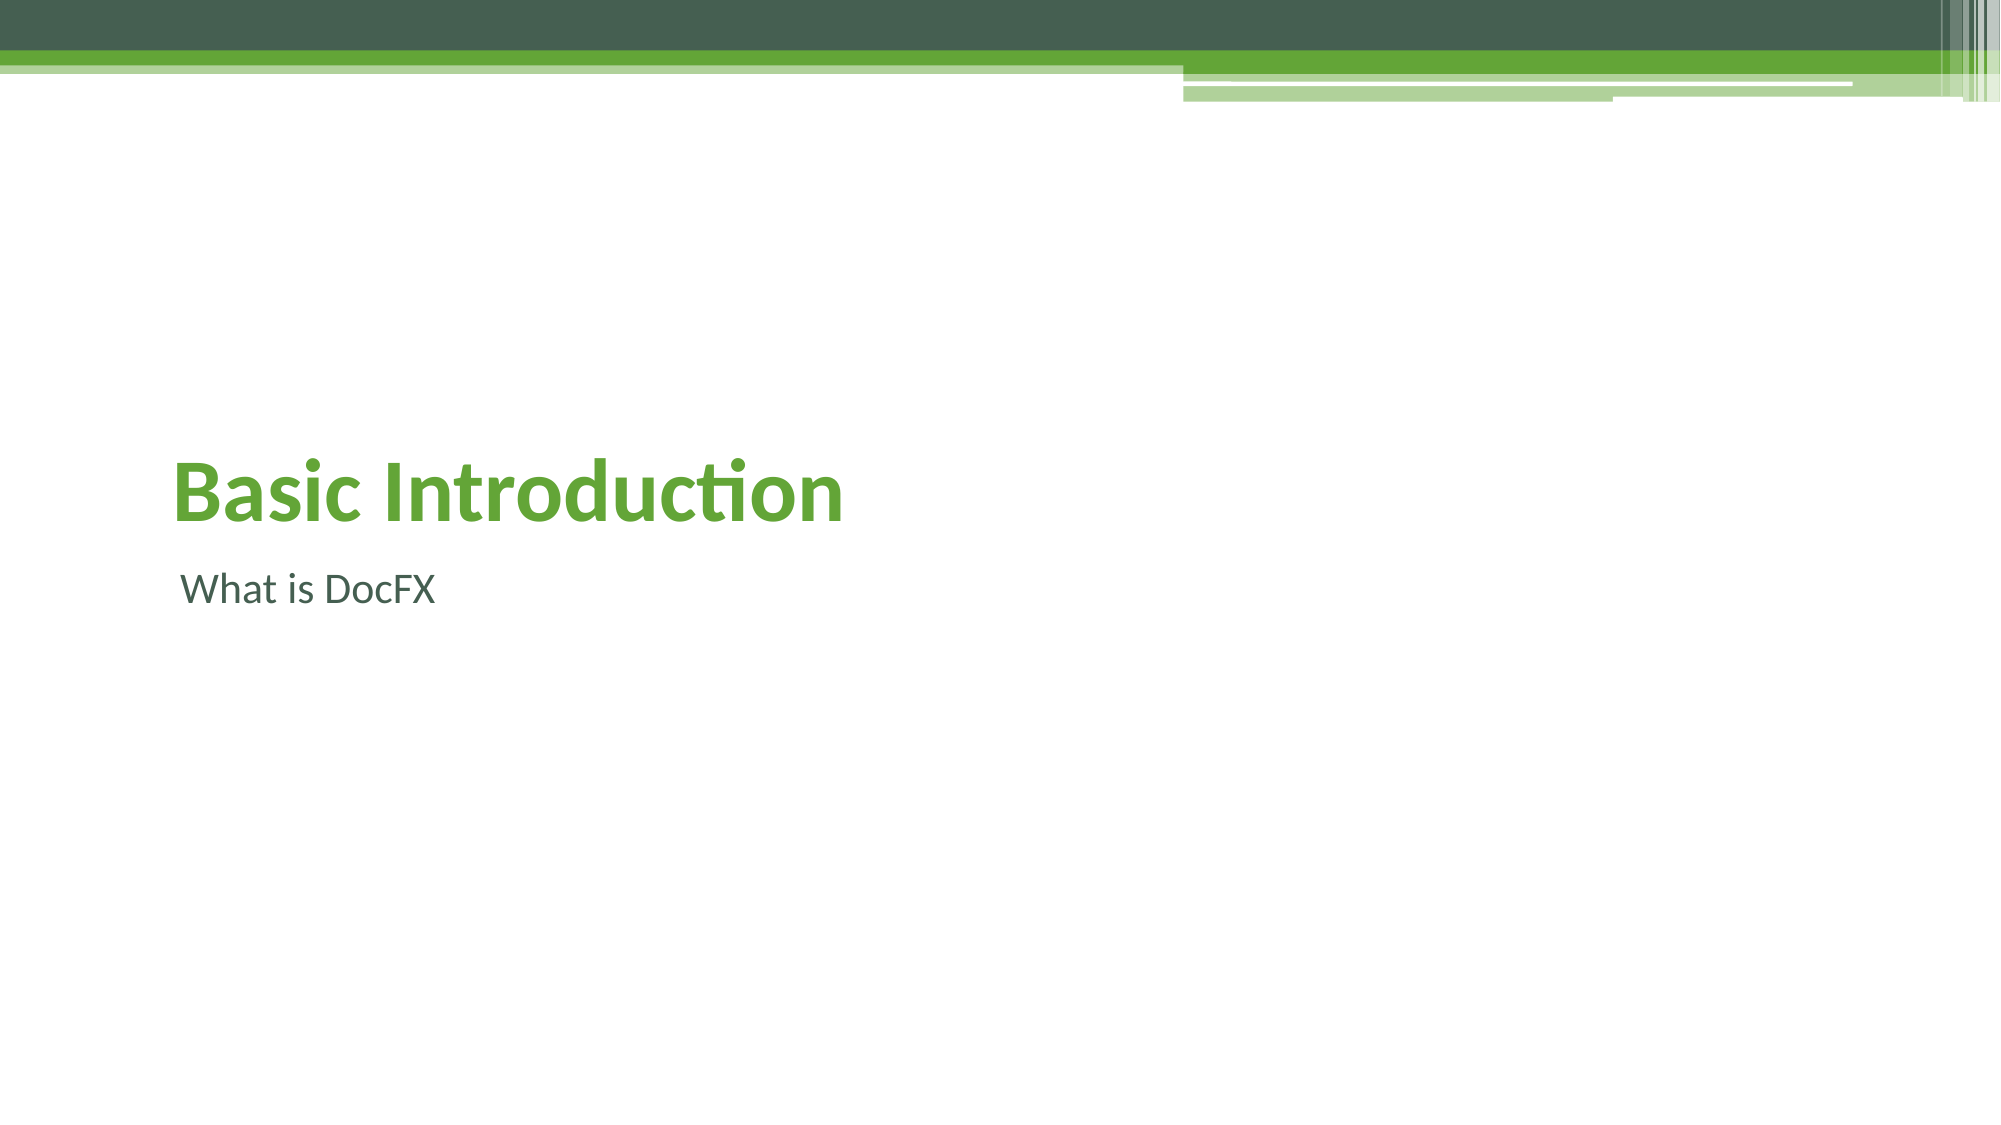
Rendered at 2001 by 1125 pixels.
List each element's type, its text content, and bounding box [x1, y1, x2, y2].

list What is DocFX [157, 552, 1858, 800]
title Basic Introduction [157, 322, 1858, 547]
